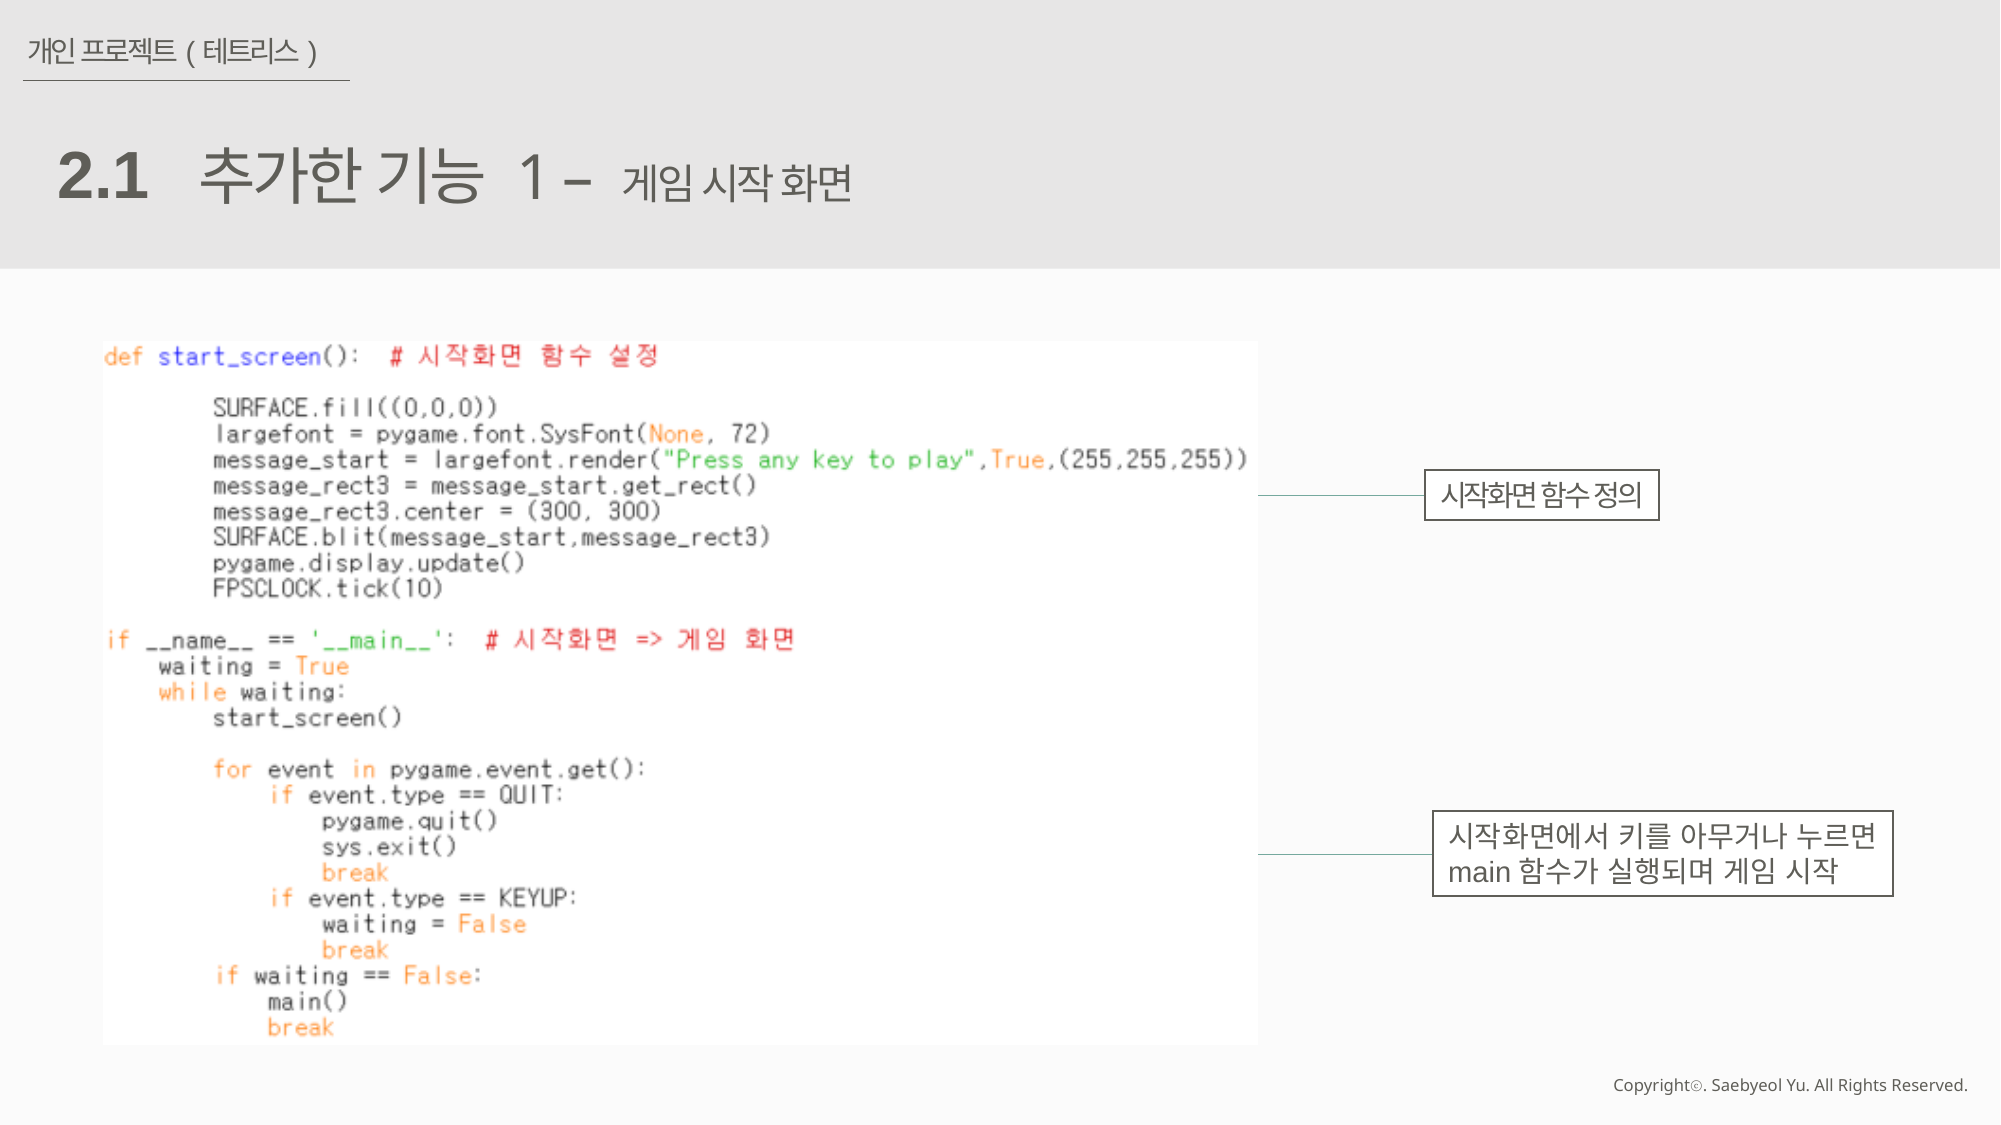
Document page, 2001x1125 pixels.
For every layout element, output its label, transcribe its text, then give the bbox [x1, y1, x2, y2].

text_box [1258, 841, 1462, 871]
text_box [1258, 482, 1462, 512]
text_box 개인 프로젝트(테트리스) [12, 25, 333, 76]
text_box [0, 0, 2000, 270]
text_box 시작화면에서 키를 아무거나 누르면 main함수가 실행되며 게임 시작 [1432, 810, 1894, 897]
picture [103, 341, 1258, 1045]
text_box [41, 124, 889, 221]
text_box 시작화면 함수 정의 [1424, 469, 1660, 521]
